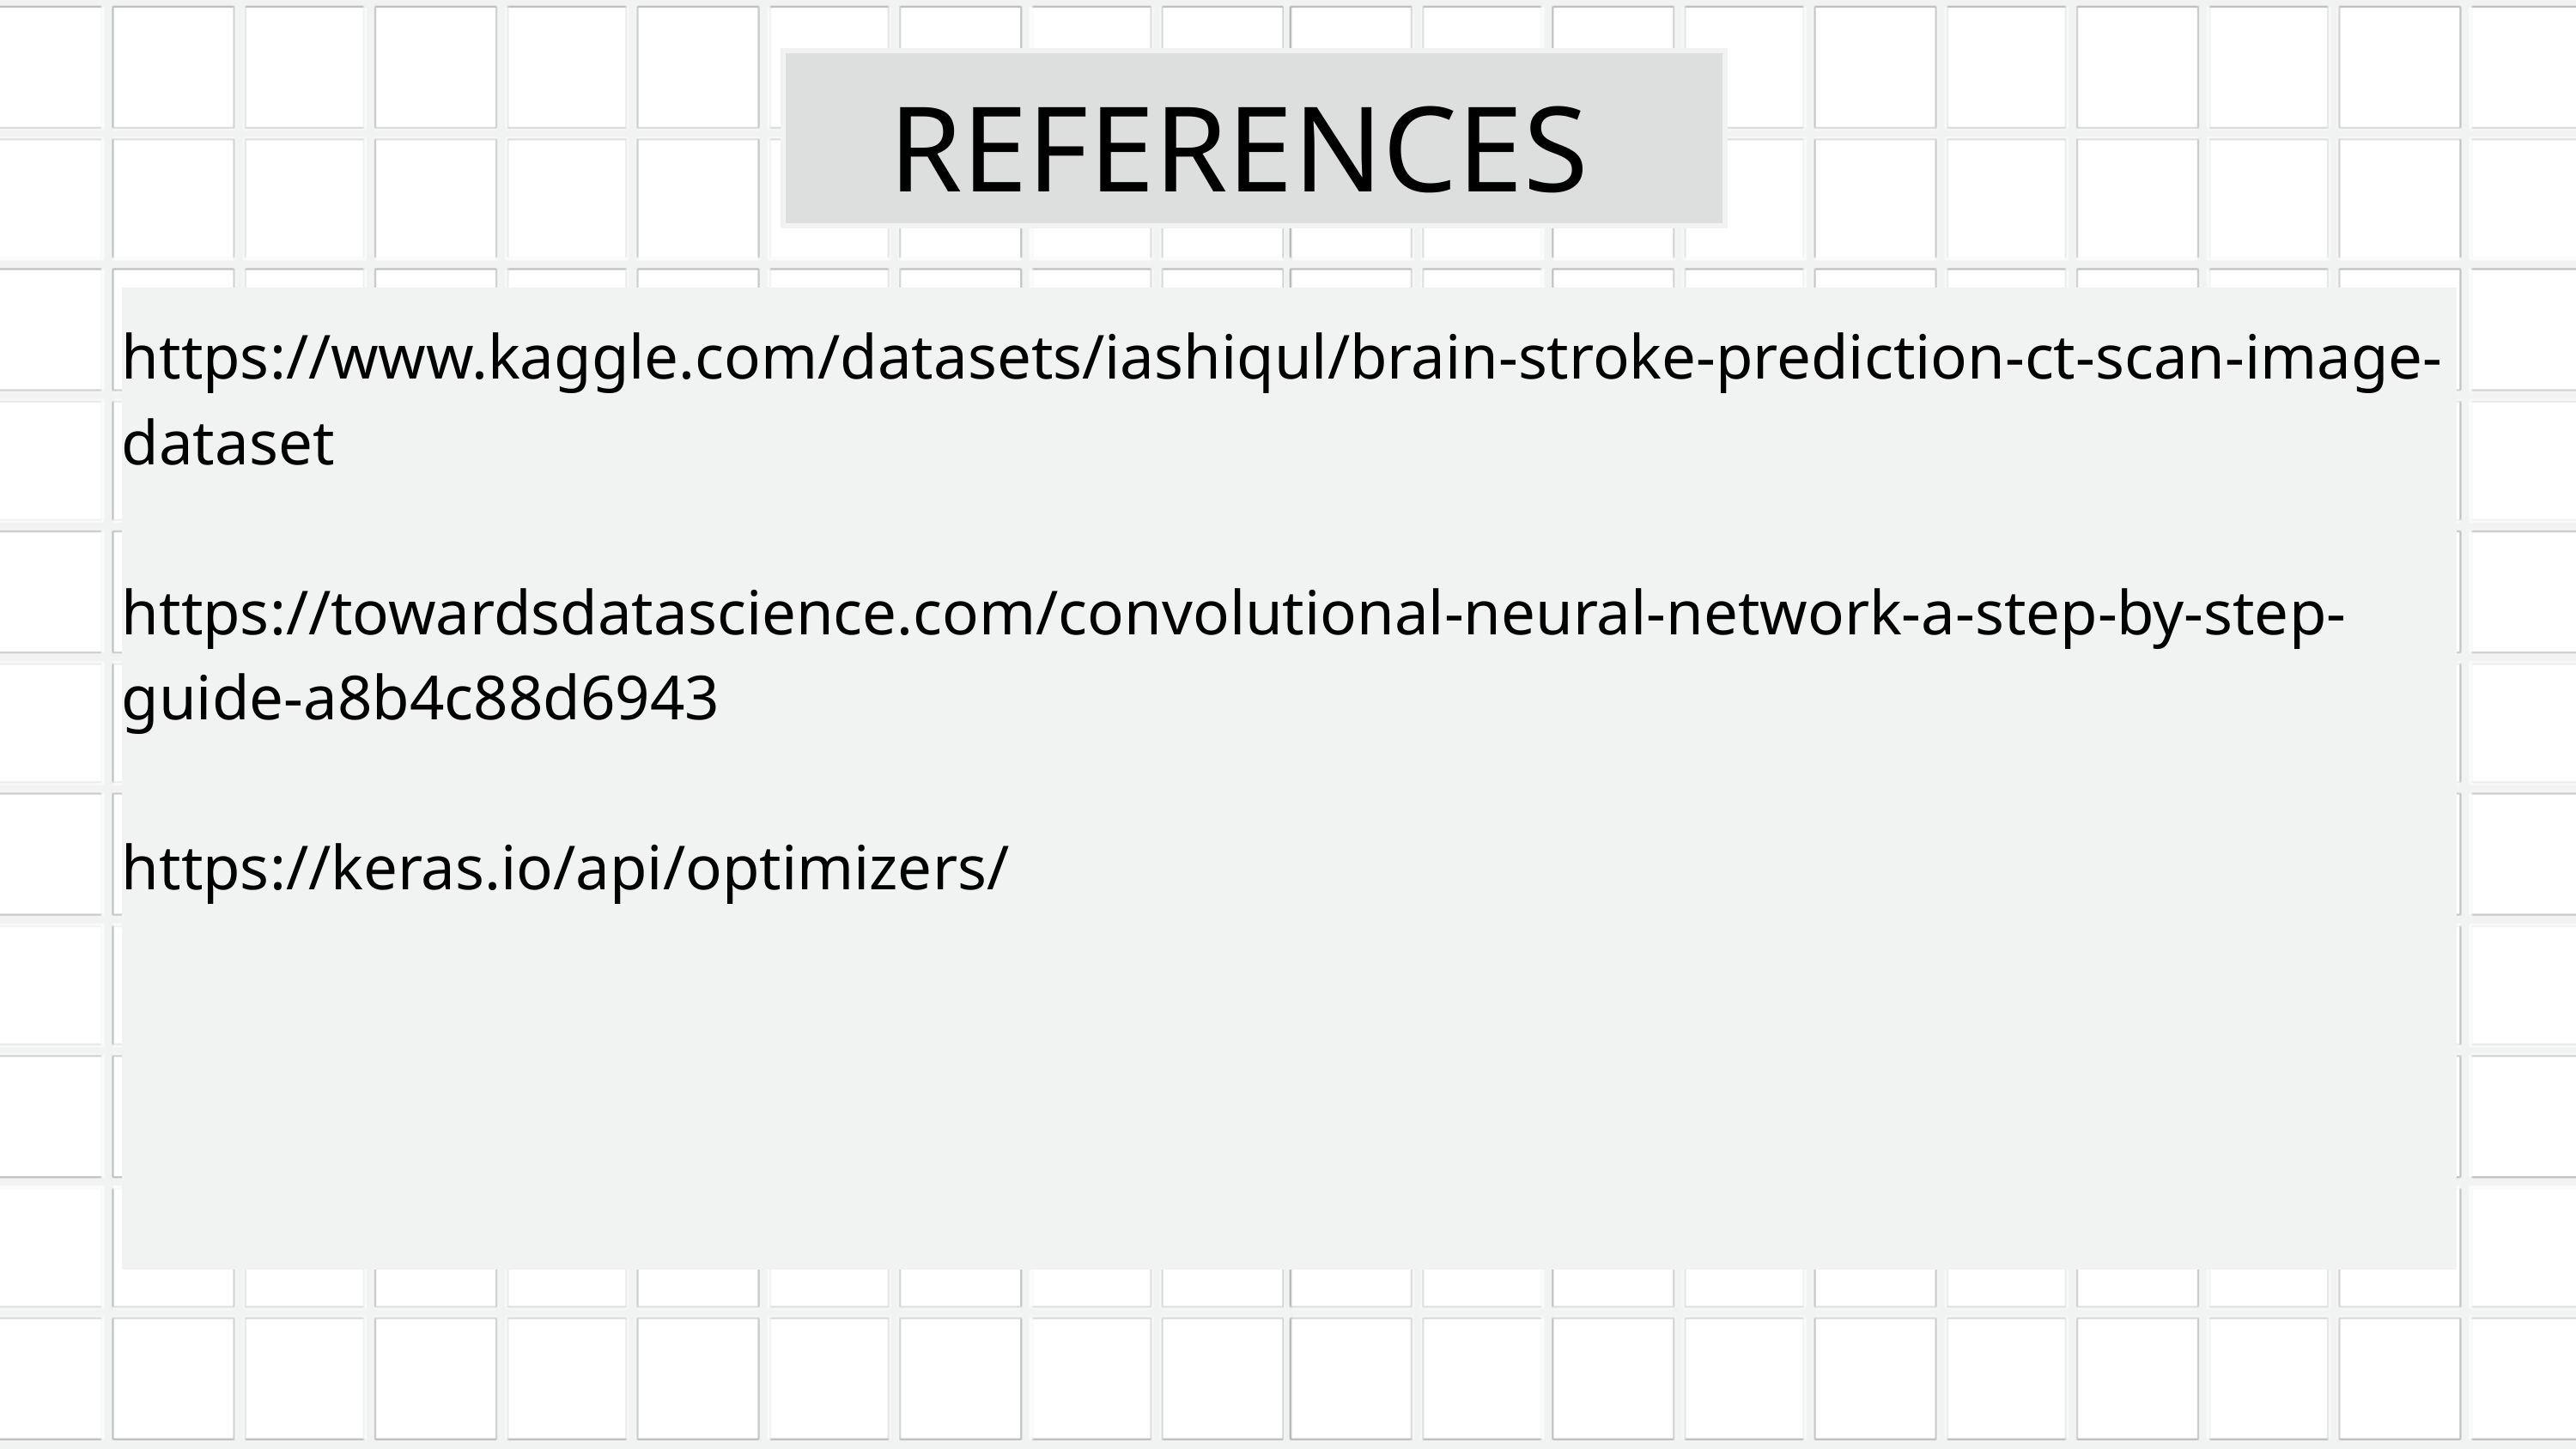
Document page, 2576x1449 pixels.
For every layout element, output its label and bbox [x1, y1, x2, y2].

text_box [782, 50, 1726, 226]
text_box [0, 0, 2576, 1449]
text_box [121, 288, 2458, 1270]
